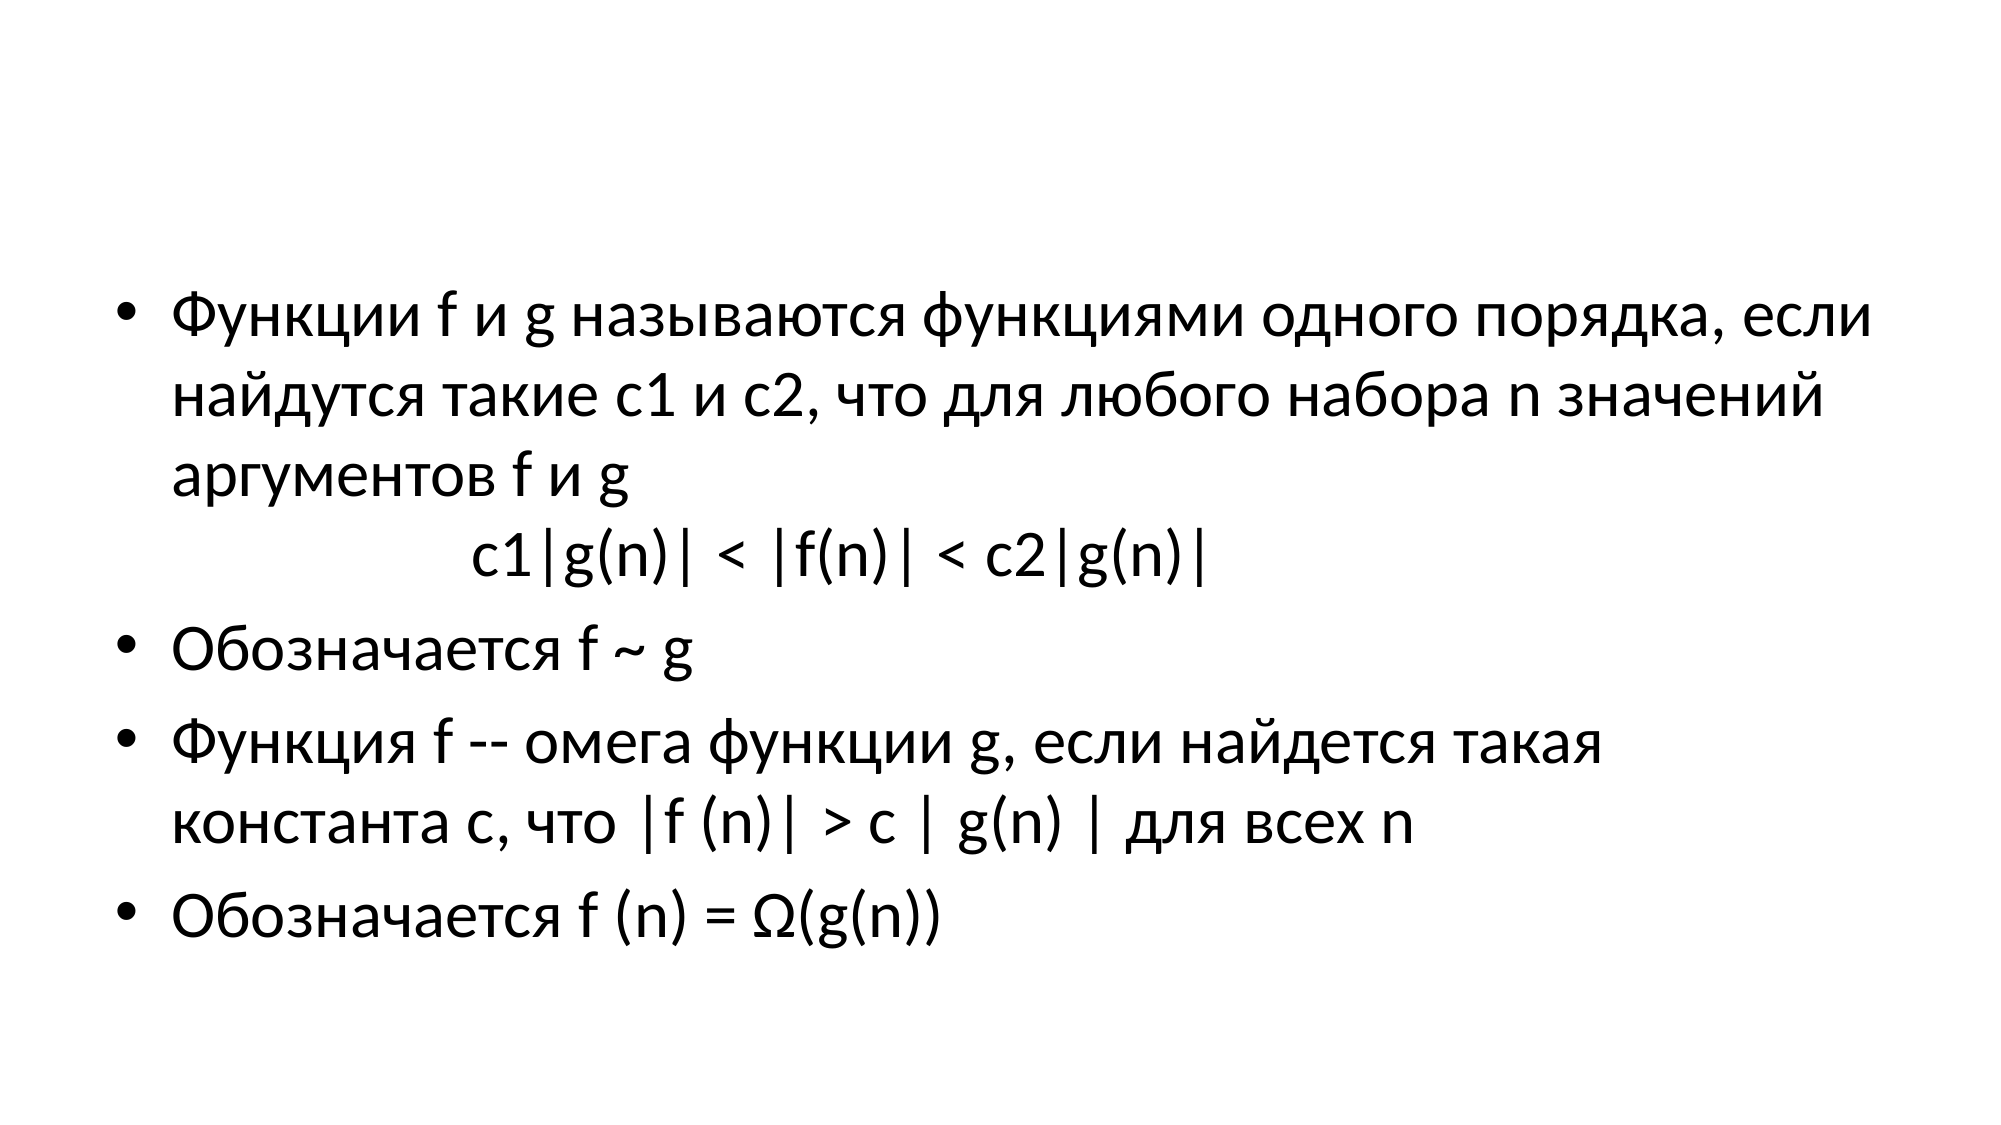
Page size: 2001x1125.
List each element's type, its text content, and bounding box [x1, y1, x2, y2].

list Функции f и g называются функциями одного порядка, если найдутся такие c1 и c2, что для любого набора n значений аргументов f и g c1|g(n)| < |f(n)| < c2|g(n)| Обозначается f ~ g Функция f -- омега функции g, если найдется такая константа c, что |f (n)| > c | g(n) | для всех n Обозначается f (n) = Ω(g(n)) [99, 262, 1900, 1005]
